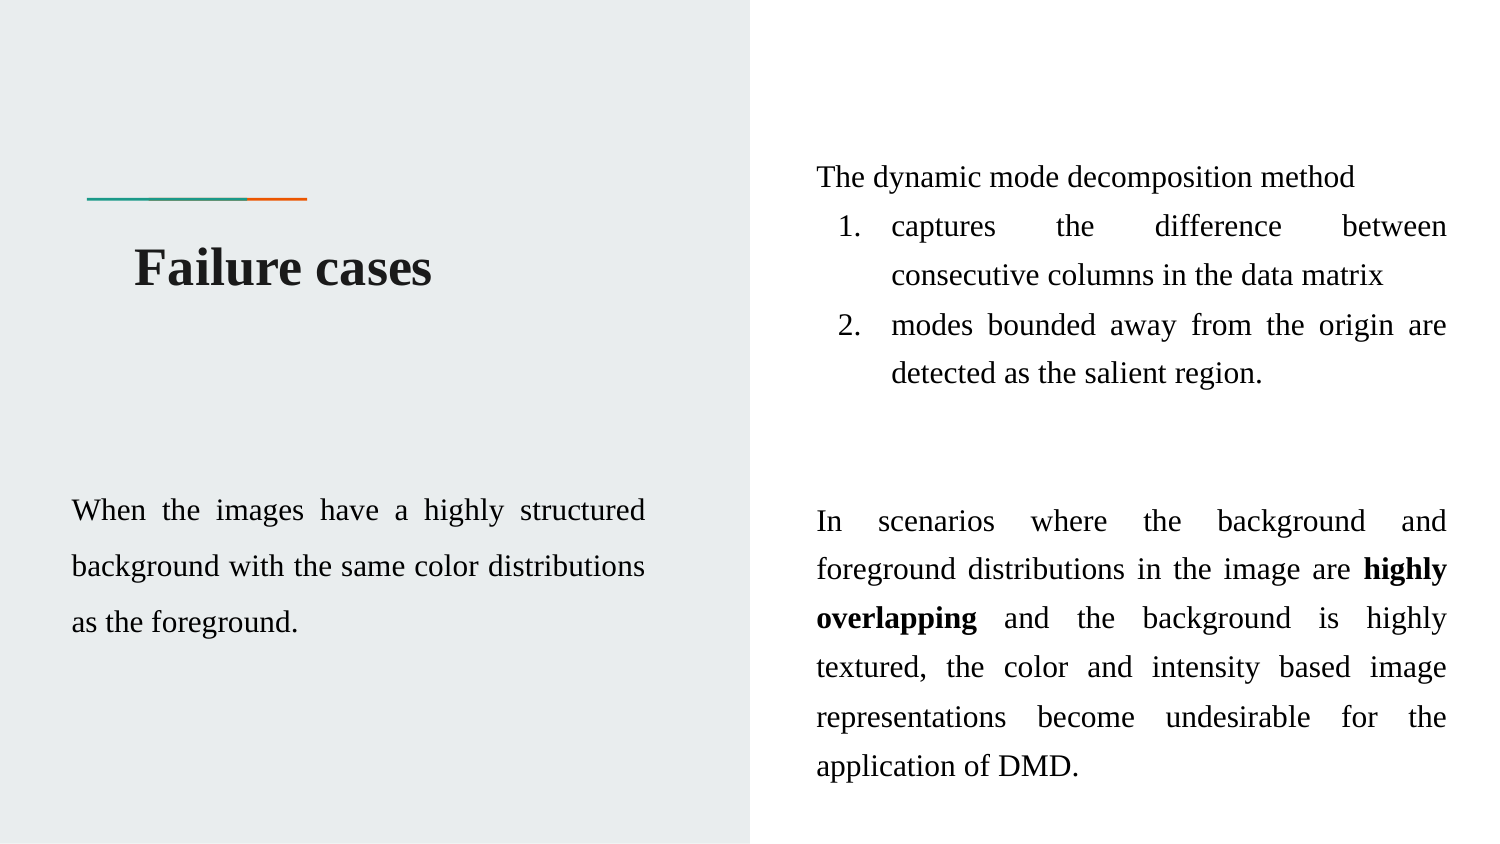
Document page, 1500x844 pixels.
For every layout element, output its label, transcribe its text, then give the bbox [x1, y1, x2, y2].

title Failure cases [119, 216, 662, 319]
subtitle When the images have a highly structured background with the same color distributions as the foreground. [56, 455, 662, 652]
list The dynamic mode decomposition method captures the difference between consecutive columns in the data matrix modes bounded away from the origin are detected as the salient region. In scenarios where the background and foreground distributions in the image are highly overlapping and the background is highly textured, the color and intensity based image representations become undesirable for the application of DMD. [801, 130, 1463, 798]
